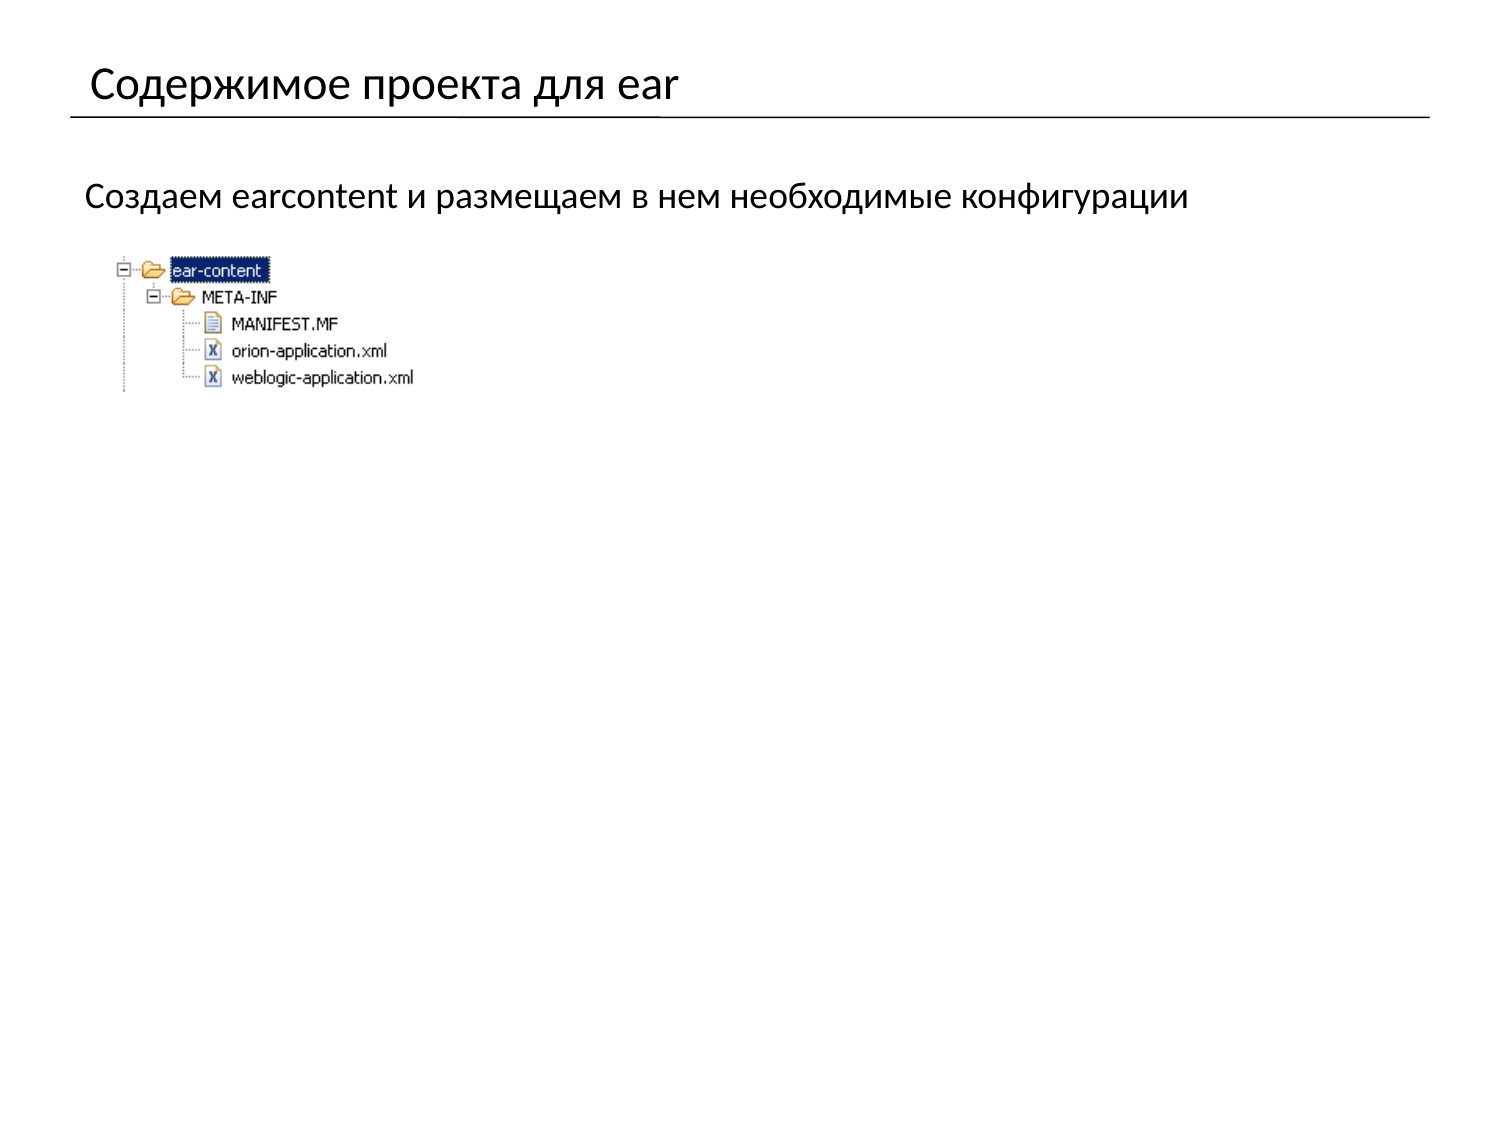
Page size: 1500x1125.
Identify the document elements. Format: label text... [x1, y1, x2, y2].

picture [100, 255, 442, 392]
title Содержимое проекта для ear [75, 45, 1425, 116]
text_box Создаем earcontent и размещаем в нем необходимые конфигурации [70, 163, 1430, 224]
